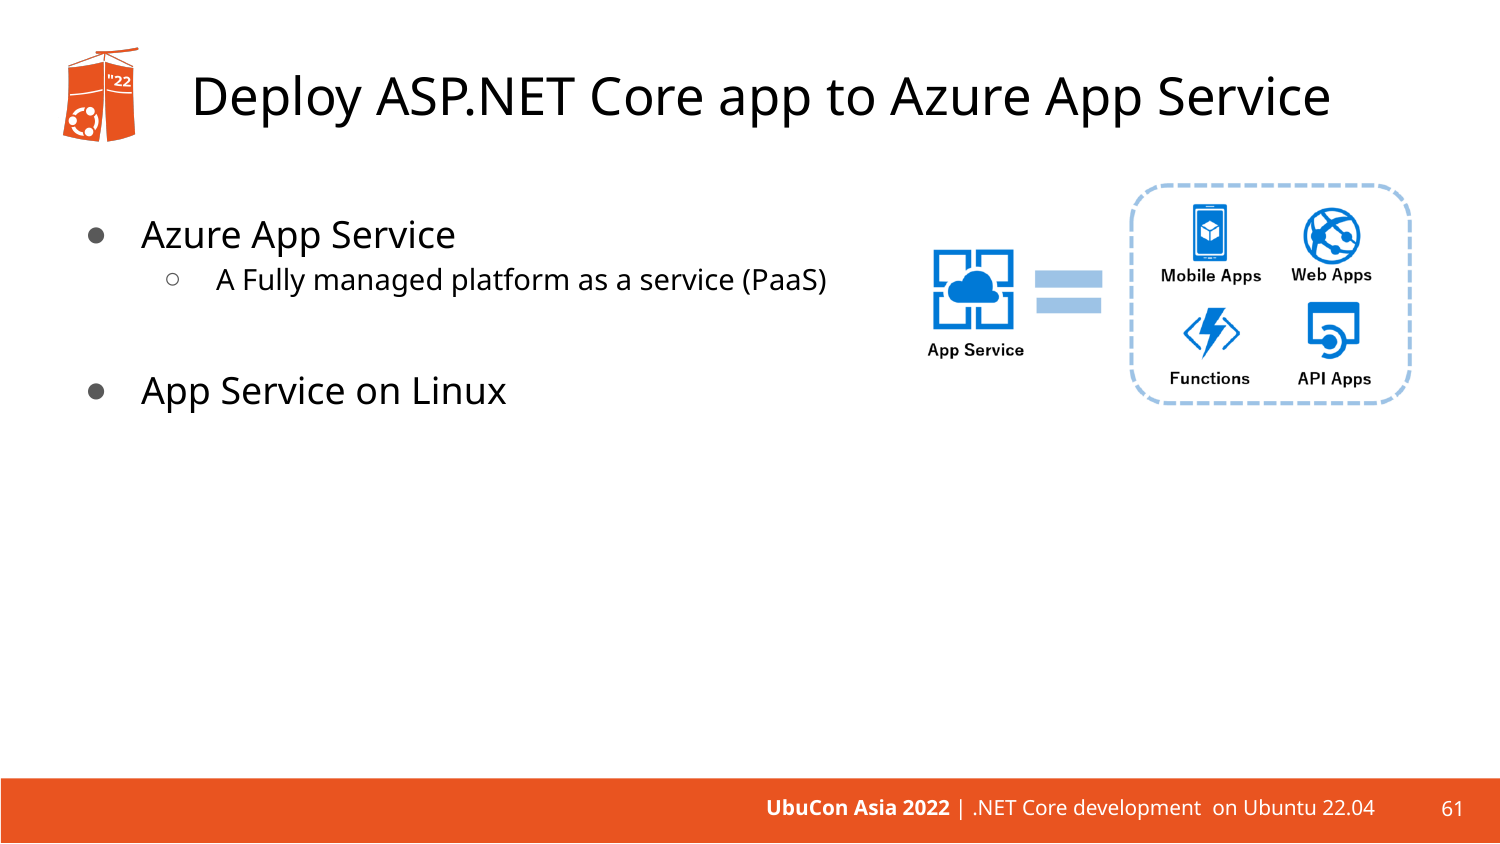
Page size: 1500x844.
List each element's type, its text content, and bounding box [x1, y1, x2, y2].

slide_number 61 [1389, 777, 1480, 842]
text_box [0, 778, 1500, 843]
list Azure App Service A Fully managed platform as a service (PaaS) App Service on Linux [51, 189, 1449, 750]
picture [50, 47, 146, 143]
title Deploy ASP.NET Core app to Azure App Service [176, 48, 1449, 142]
picture [923, 177, 1413, 411]
text_box UbuCon Asia 2022 | .NET Core development on Ubuntu 22.04 [345, 781, 1390, 833]
